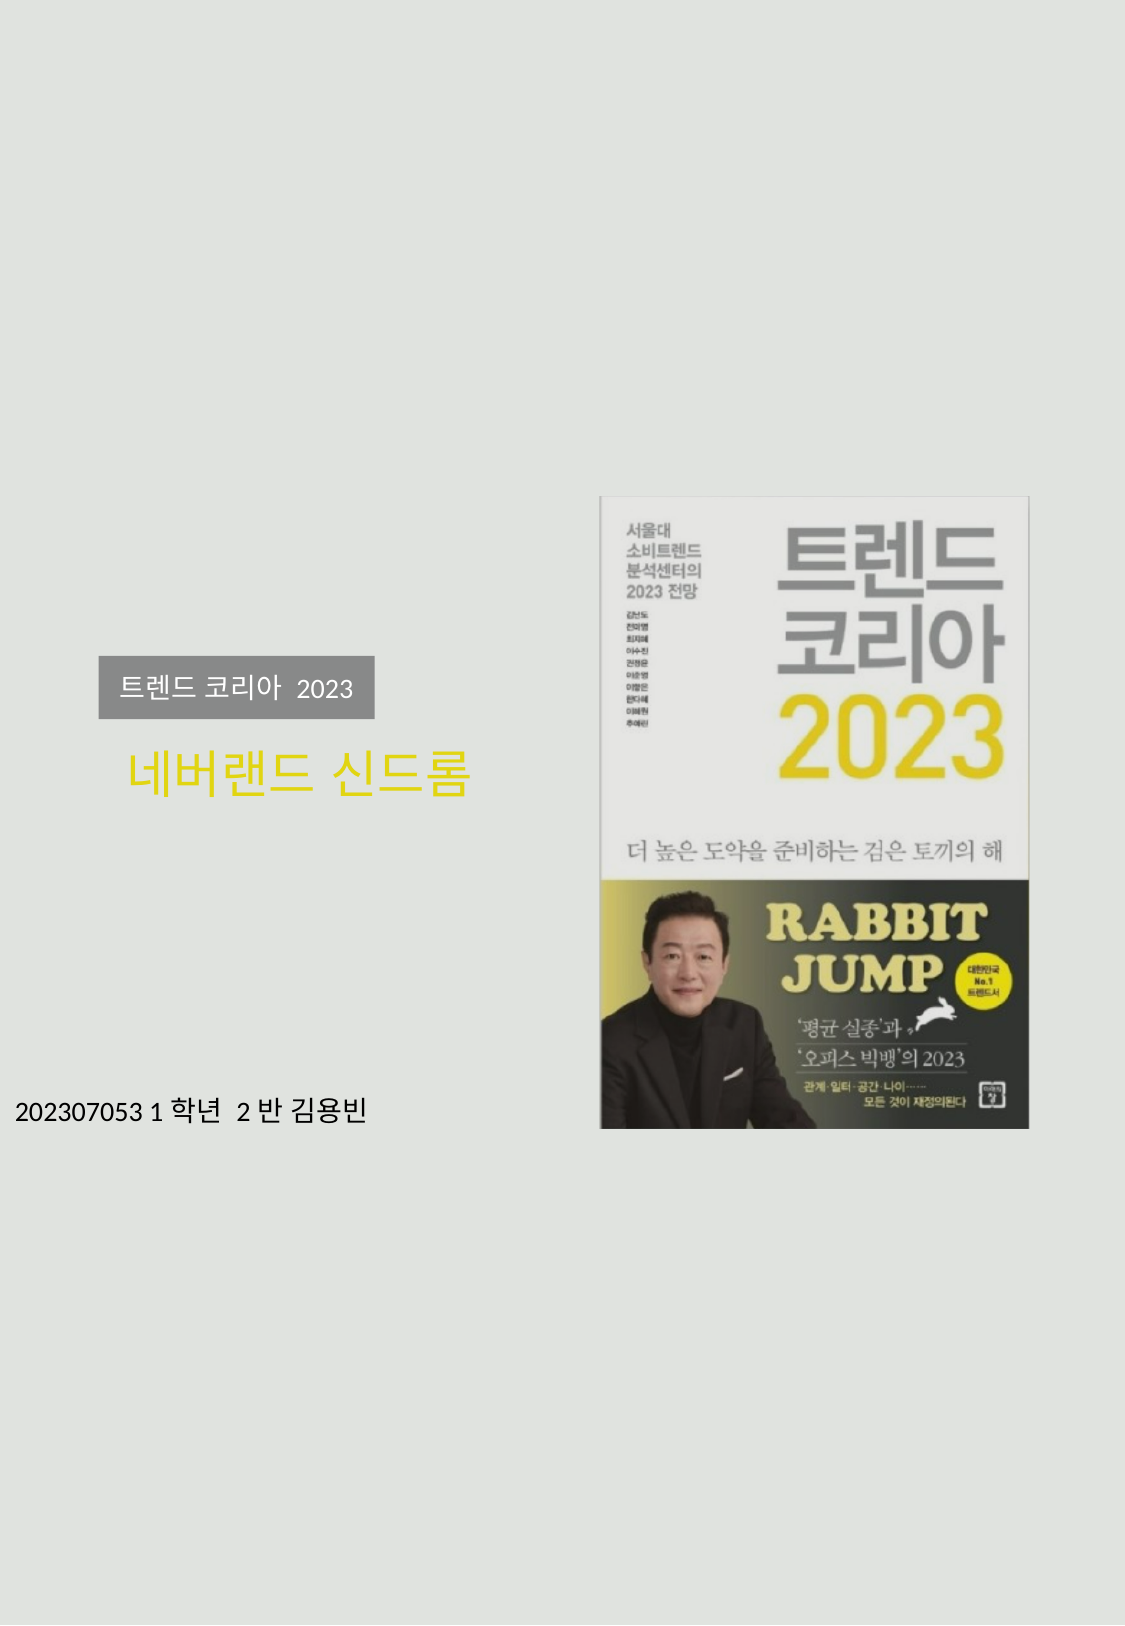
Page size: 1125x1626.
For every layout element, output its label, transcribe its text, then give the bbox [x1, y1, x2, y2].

text_box 네버랜드 신드롬 [111, 734, 489, 812]
text_box 202307053 1학년 2반 김용빈 [0, 1086, 395, 1135]
picture [599, 496, 1030, 1129]
text_box 트렌드 코리아 2023 [98, 655, 376, 720]
